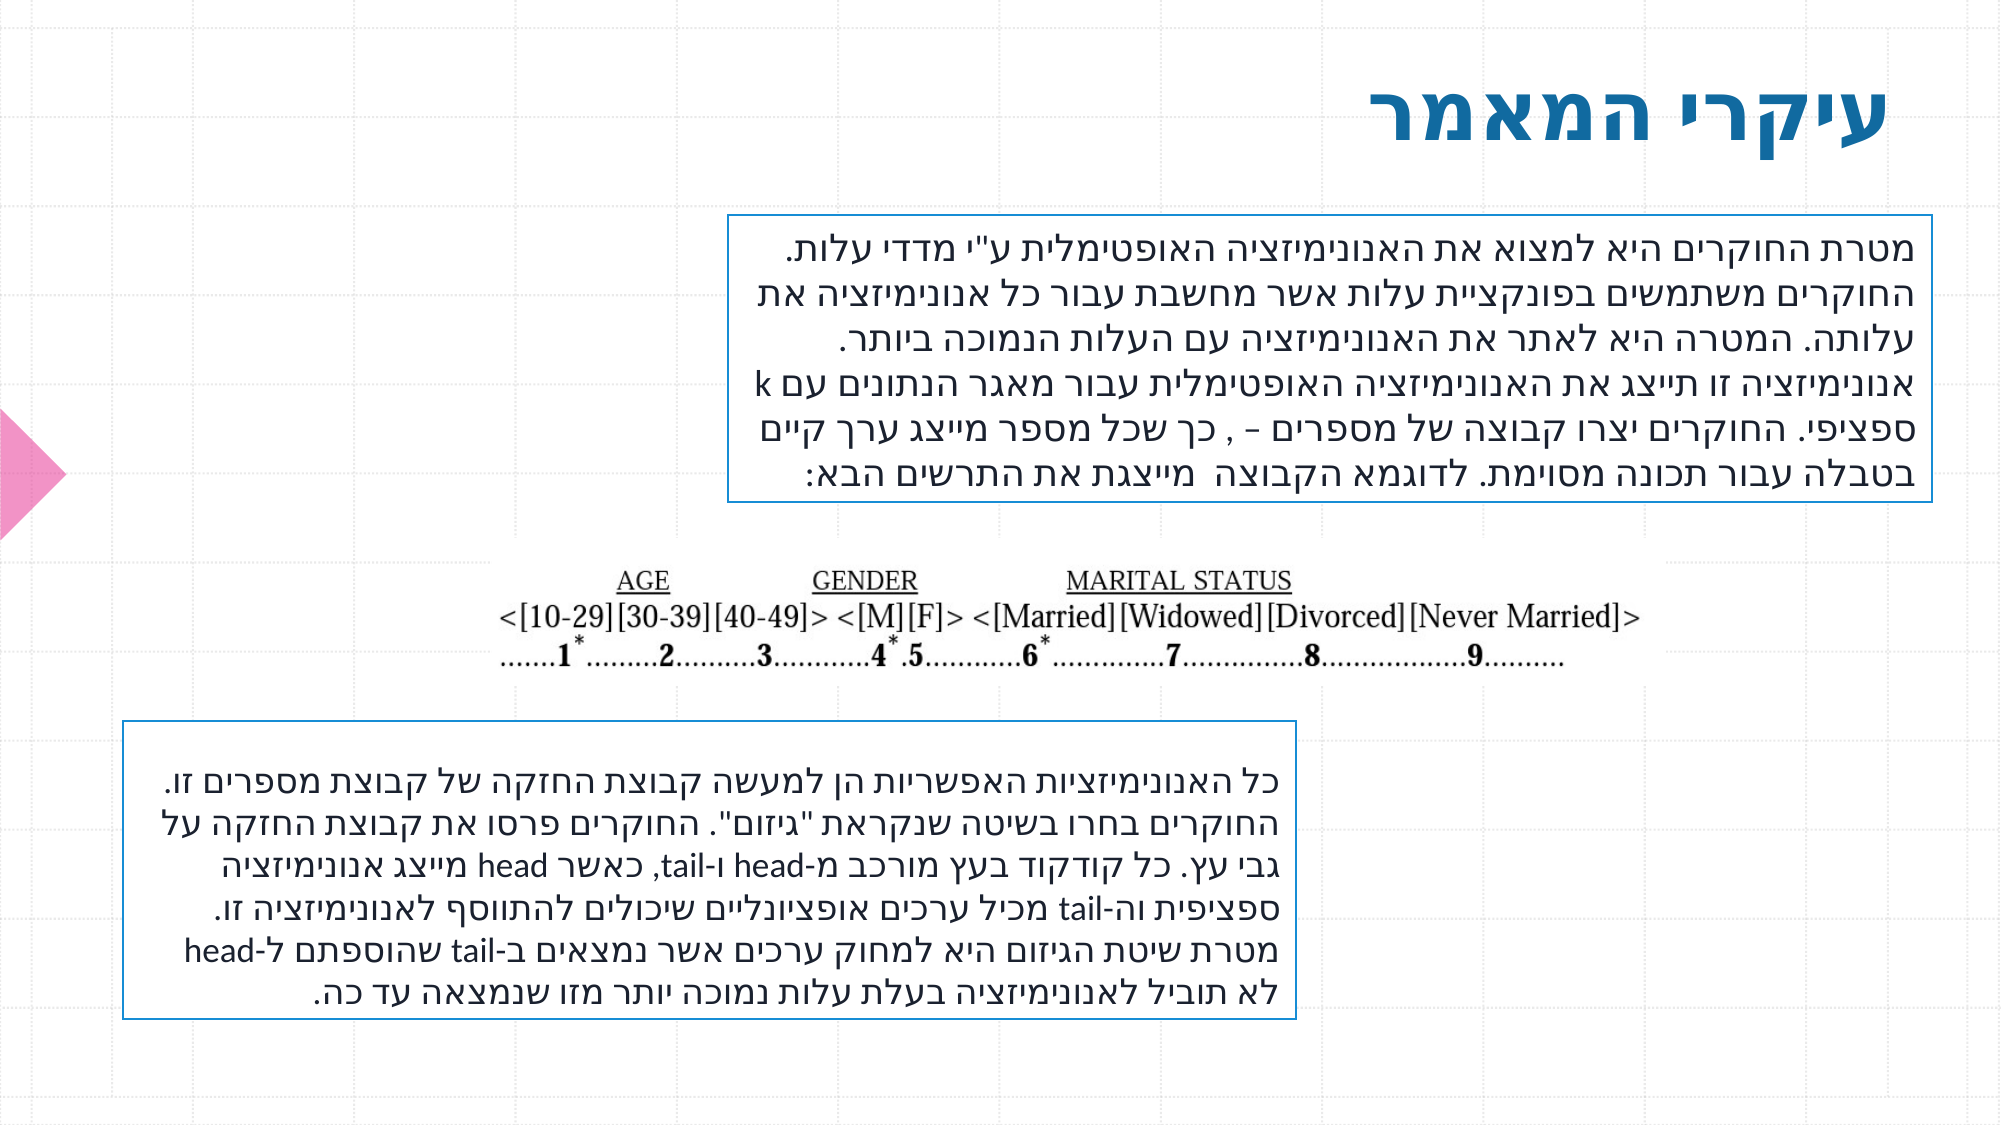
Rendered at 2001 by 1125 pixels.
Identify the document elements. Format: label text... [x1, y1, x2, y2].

text_box כל האנונימיזציות האפשריות הן למעשה קבוצת החזקה של קבוצת מספרים זו. החוקרים בחרו בשיטה שנקראת "גיזום". החוקרים פרסו את קבוצת החזקה על גבי עץ. כל קודקוד בעץ מורכב מ-head ו-tail, כאשר head מייצג אנונימיזציה ספציפית וה-tail מכיל ערכים אופציונליים שיכולים להתווסף לאנונימיזציה זו. מטרת שיטת הגיזום היא למחוק ערכים אשר נמצאים ב-tail שהוספתם ל-head לא תוביל לאנונימיזציה בעלת עלות נמוכה יותר מזו שנמצאה עד כה. [122, 720, 1297, 1020]
title עיקרי המאמר [1350, 46, 1909, 165]
picture [492, 538, 1666, 685]
